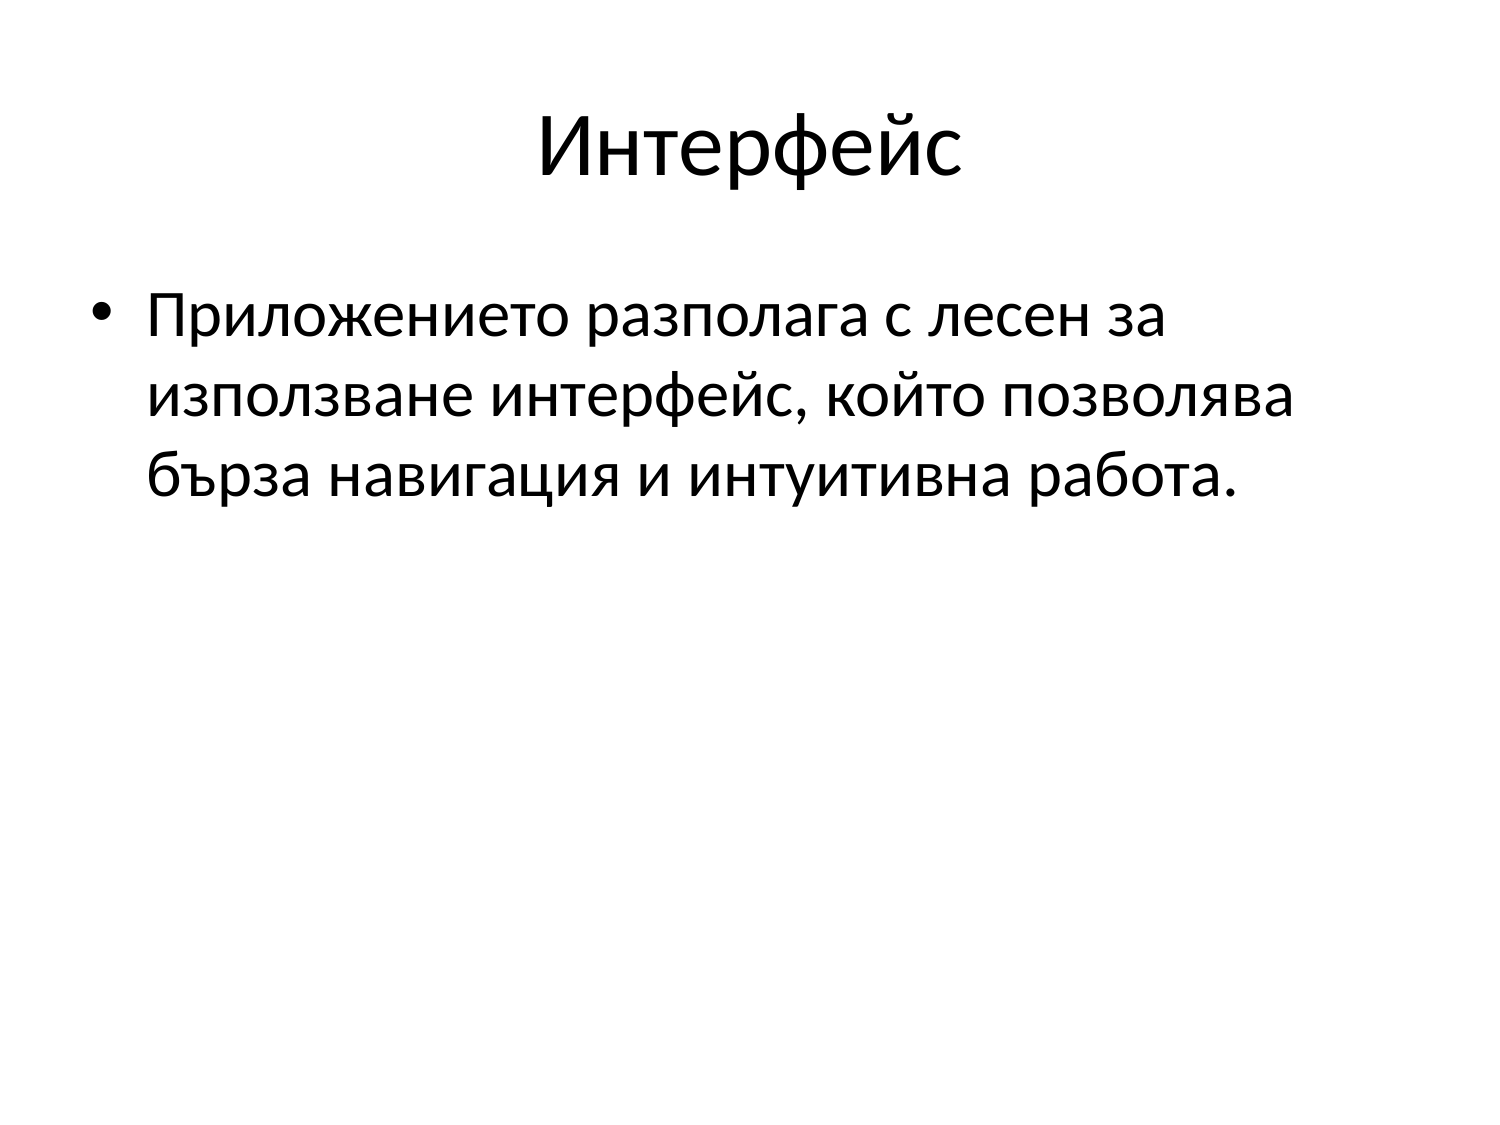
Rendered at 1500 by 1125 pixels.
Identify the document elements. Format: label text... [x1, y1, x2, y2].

list Приложението разполага с лесен за използване интерфейс, който позволява бърза навигация и интуитивна работа. [75, 262, 1425, 1005]
title Интерфейс [75, 45, 1425, 233]
